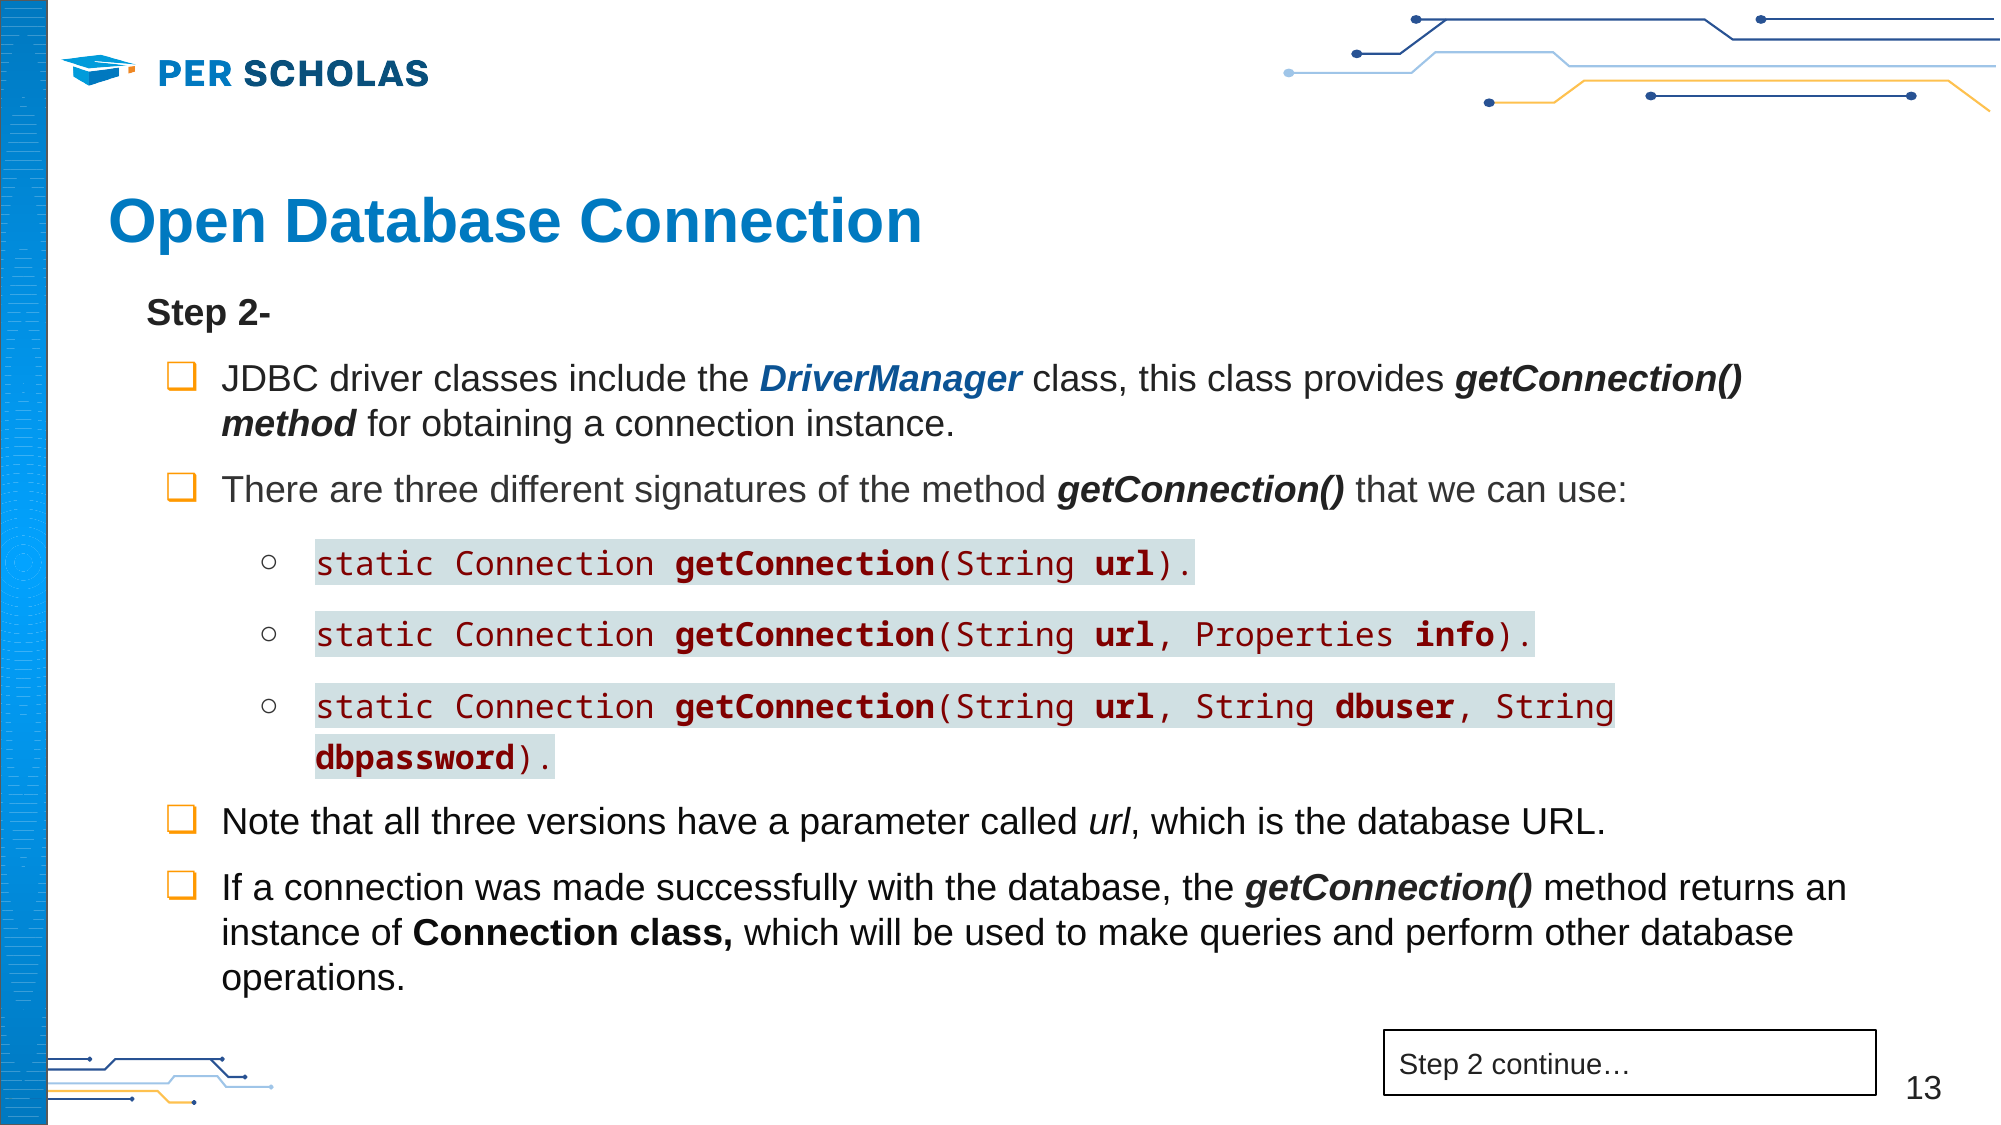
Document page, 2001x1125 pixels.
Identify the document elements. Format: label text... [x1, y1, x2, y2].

text_box Step 2 continue… [1384, 1030, 1877, 1096]
title Open Database Connection [93, 159, 1869, 276]
picture [48, 23, 452, 110]
slide_number ‹#› [1860, 1024, 1988, 1114]
list Step 2- JDBC driver classes include the DriverManager class, this class provides getConnection() method for obtaining a connection instance. There are three different signatures of the method getConnection() that we can use: static Connection getConnection(String url). static Connection getConnection(String url, Properties info). static Connection getConnection(String url, String dbuser, String dbpassword). Note that all three versions have a parameter called url, which is the database URL. If a connection was made successfully with the database, the getConnection() method returns an instance of Connection class, which will be used to make queries and perform other database operations. [131, 272, 1877, 1043]
